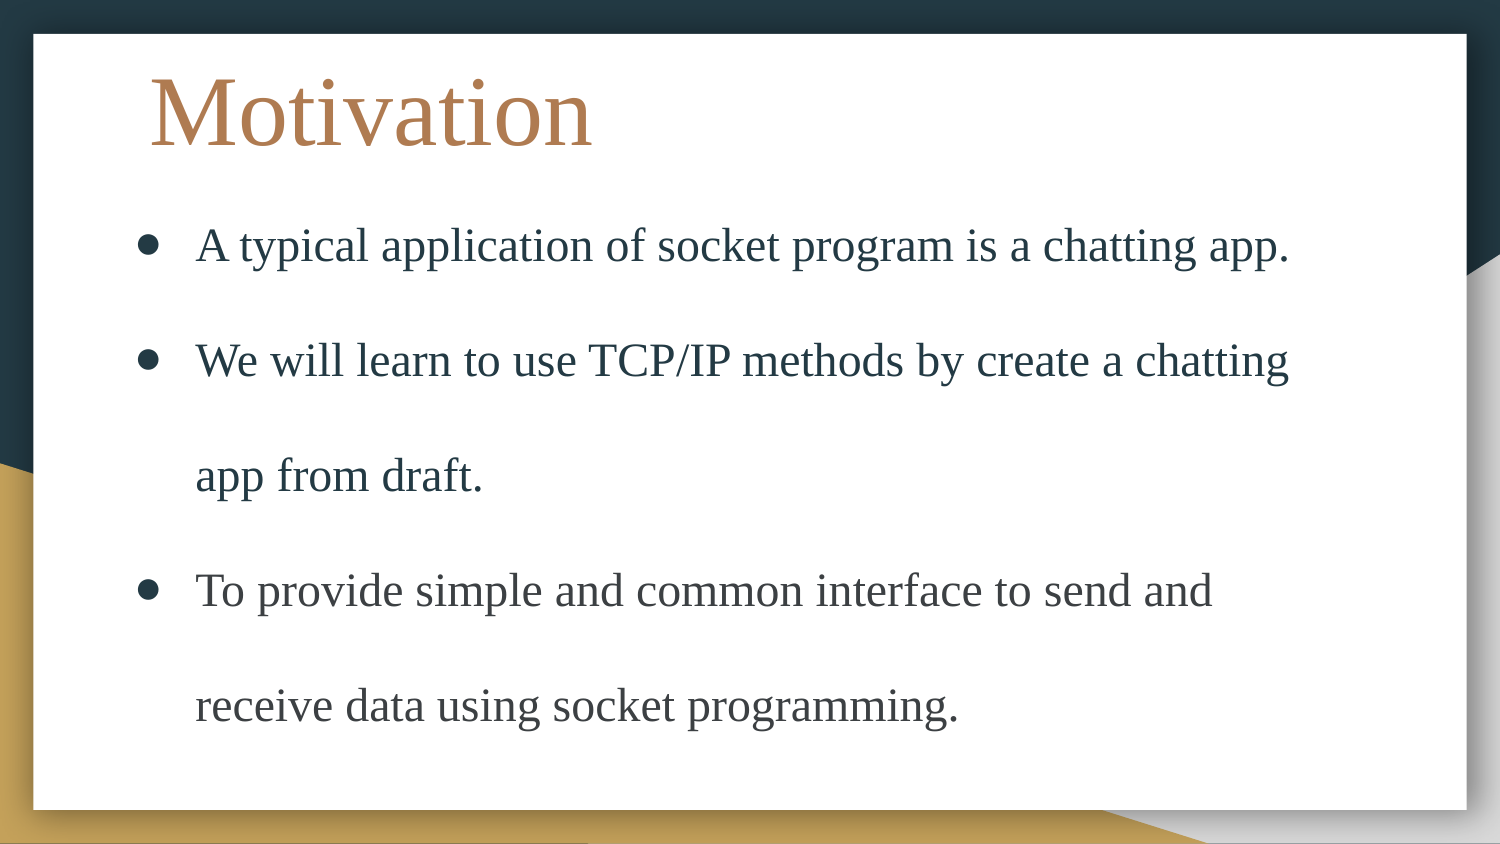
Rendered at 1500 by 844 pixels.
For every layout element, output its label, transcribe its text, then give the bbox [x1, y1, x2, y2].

list A typical application of socket program is a chatting app. We will learn to use TCP/IP methods by create a chatting app from draft. To provide simple and common interface to send and receive data using socket programming. [105, 141, 1337, 784]
title Motivation [134, 30, 1366, 142]
